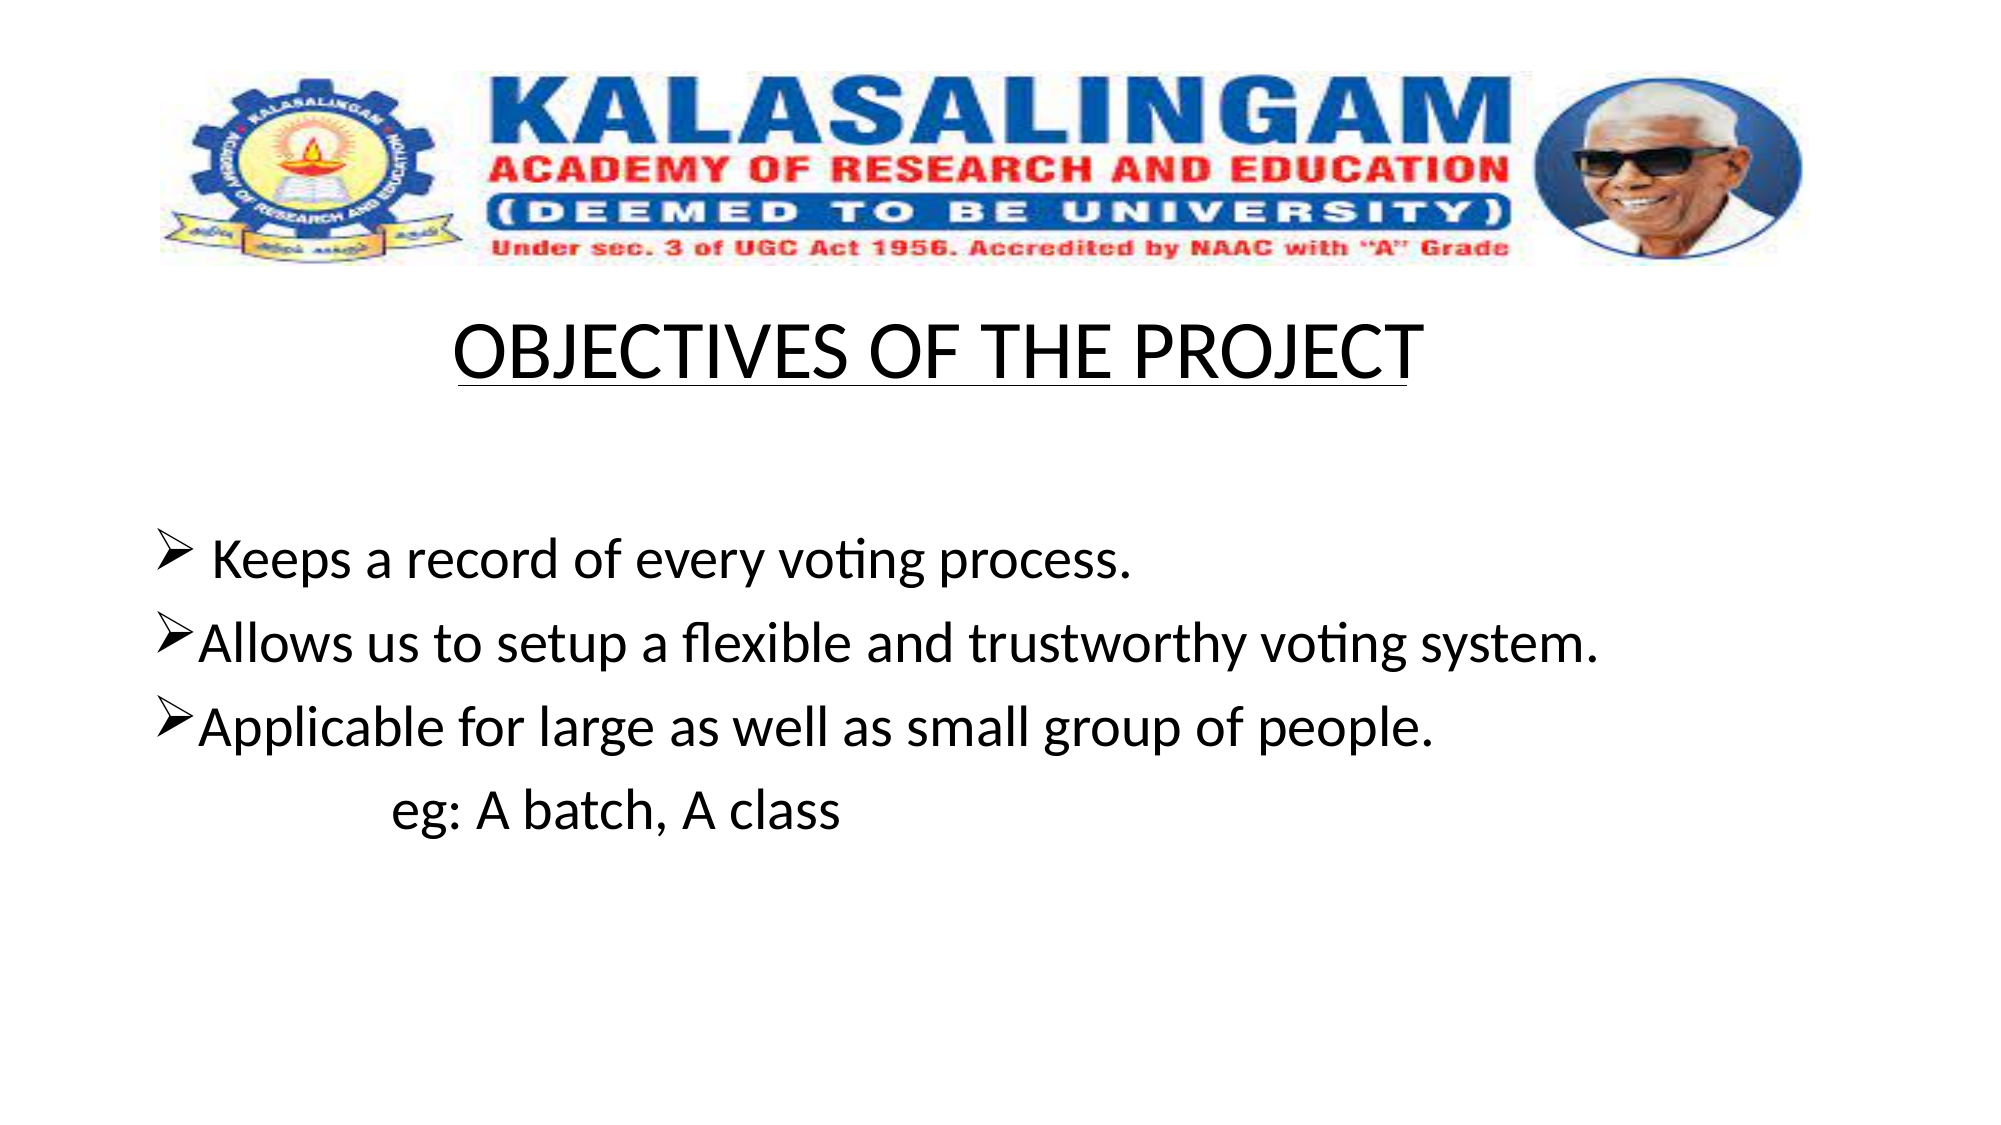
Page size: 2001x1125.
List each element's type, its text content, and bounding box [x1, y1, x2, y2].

list OBJECTIVES OF THE PROJECT Keeps a record of every voting process. Allows us to setup a flexible and trustworthy voting system. Applicable for large as well as small group of people. eg: A batch, A class [137, 299, 1863, 1014]
picture [160, 71, 1809, 266]
